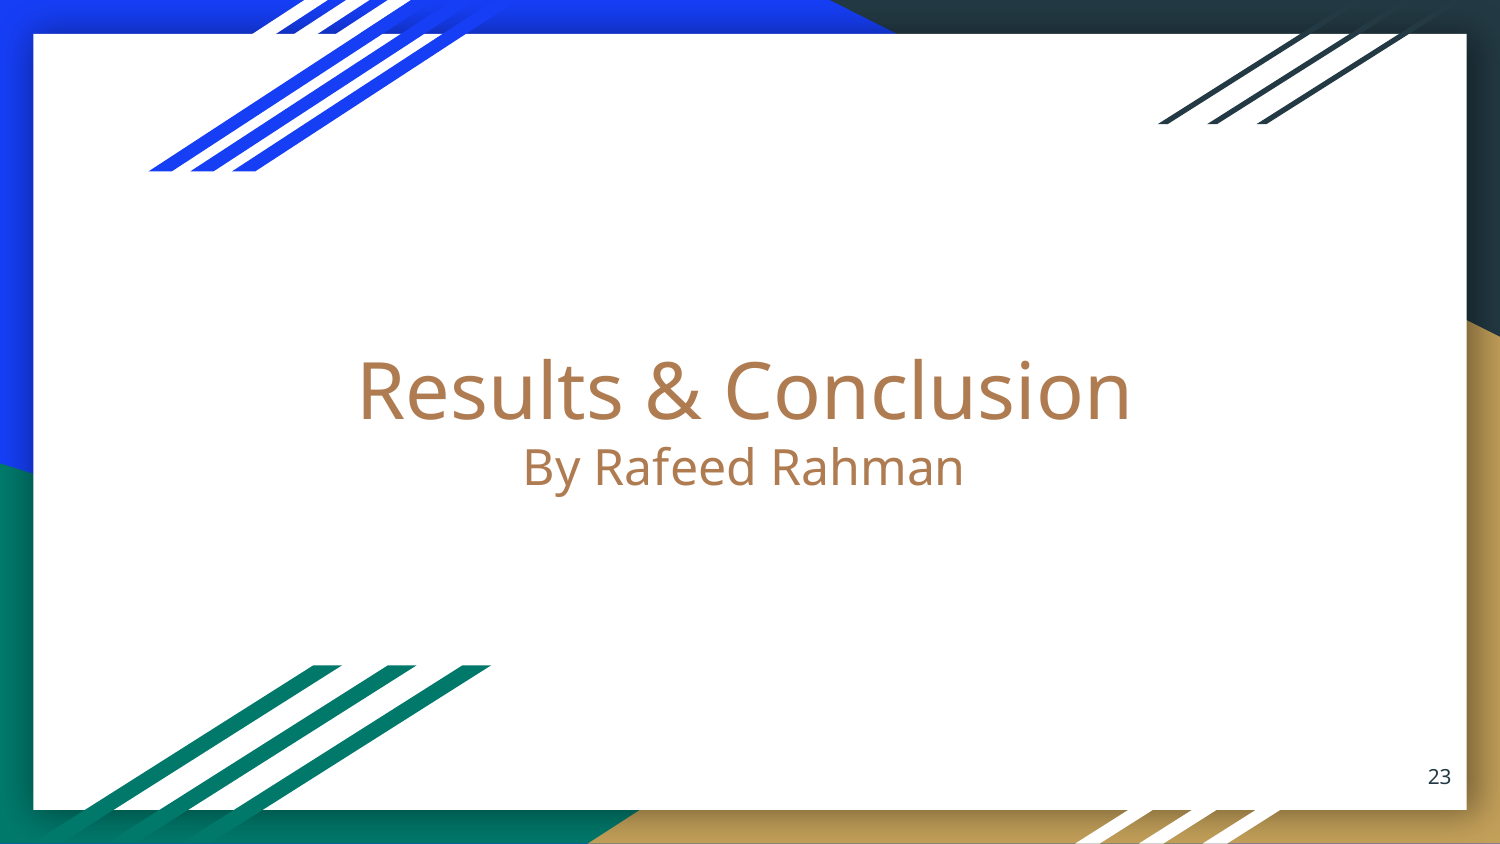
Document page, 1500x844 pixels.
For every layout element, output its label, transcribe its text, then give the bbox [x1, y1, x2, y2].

slide_number ‹#› [1376, 745, 1467, 810]
title Results & Conclusion By Rafeed Rahman [304, 298, 1185, 537]
